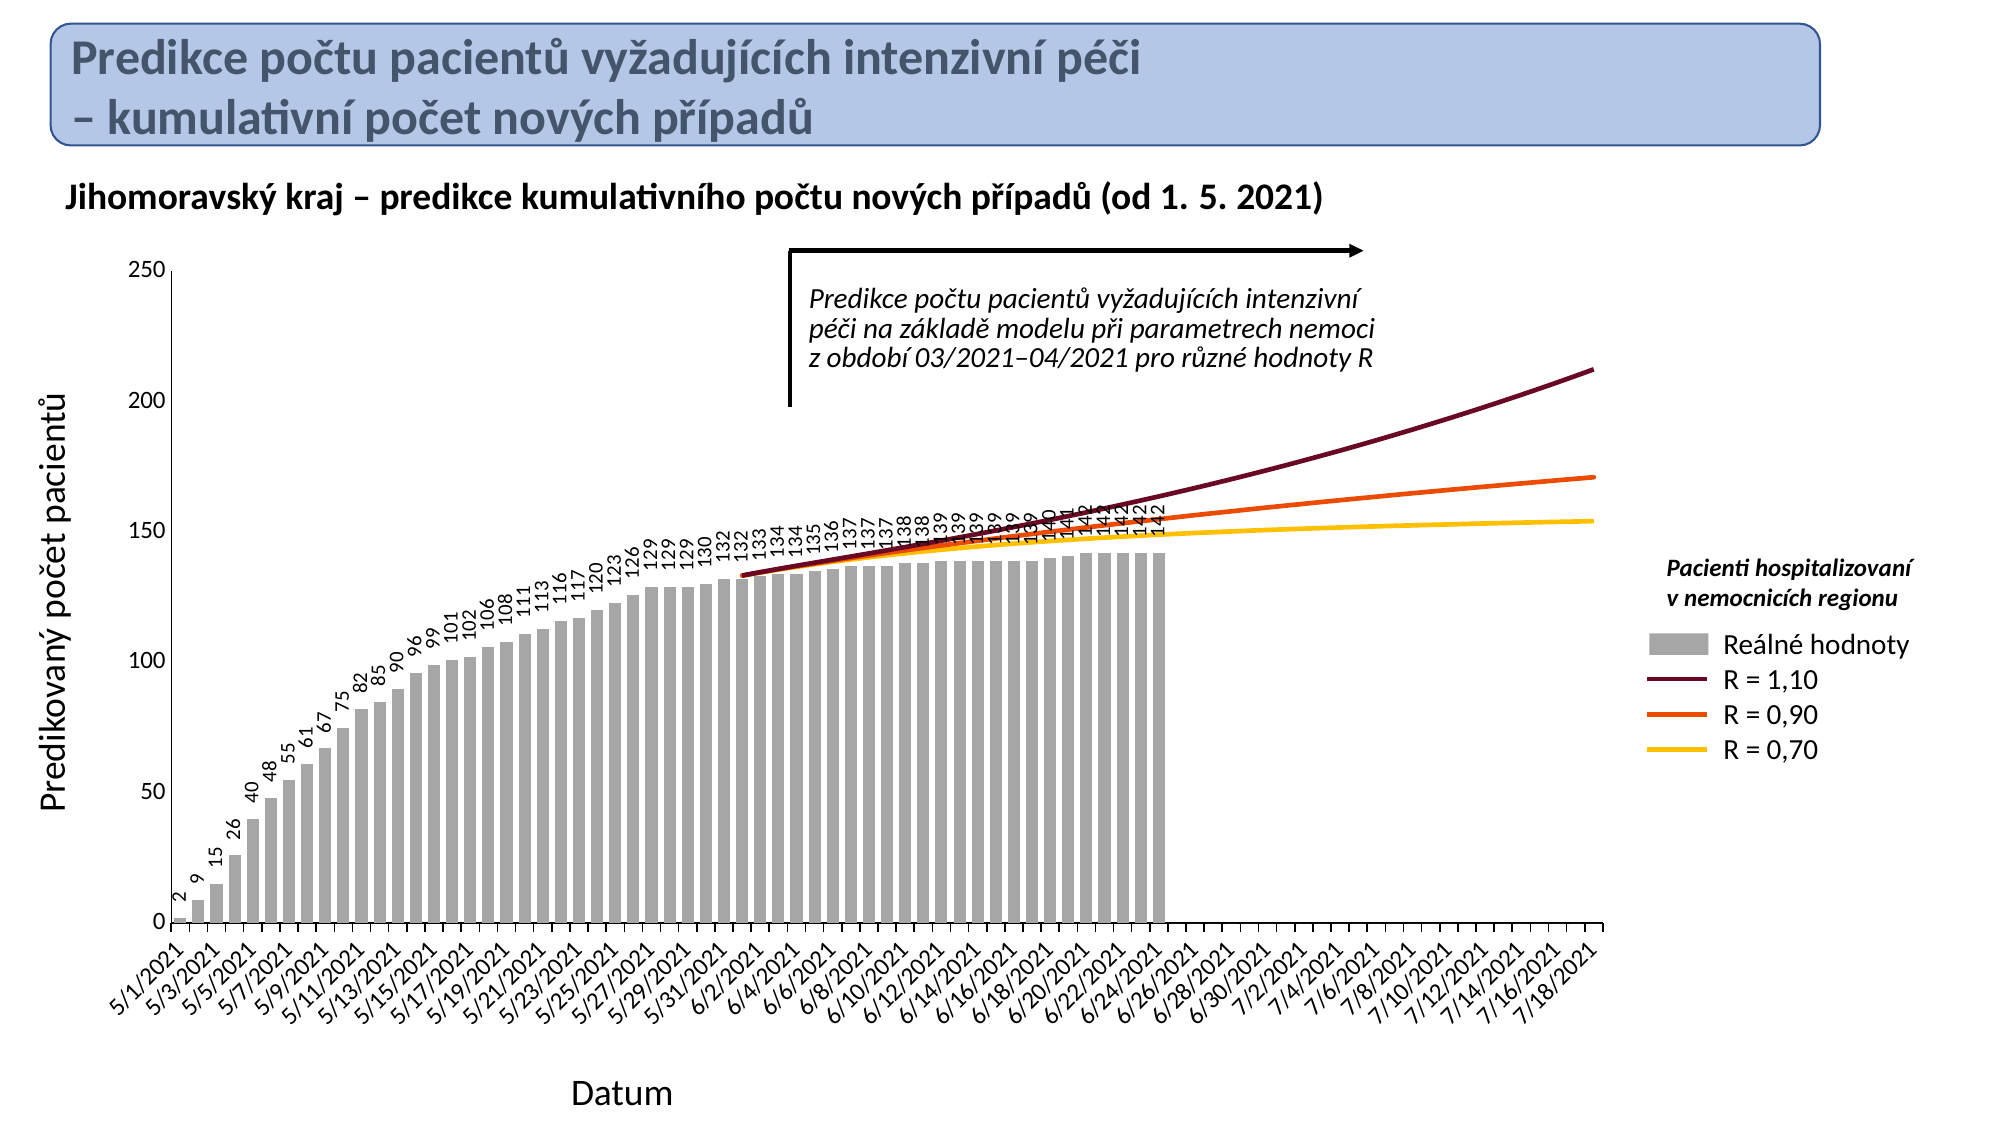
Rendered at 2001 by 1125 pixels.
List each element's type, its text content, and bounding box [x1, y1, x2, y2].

chart [63, 245, 2000, 1067]
text_box Datum [556, 1067, 689, 1121]
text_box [1647, 617, 1960, 775]
text_box Predikovaný počet pacientů [19, 377, 63, 828]
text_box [788, 250, 1364, 407]
text_box Jihomoravský kraj – predikce kumulativního počtu nových případů (od 1. 5. 2021) [50, 164, 1642, 225]
text_box Predikce počtu pacientů vyžadujících intenzivní péči – kumulativní počet nových případů [49, 22, 1822, 147]
